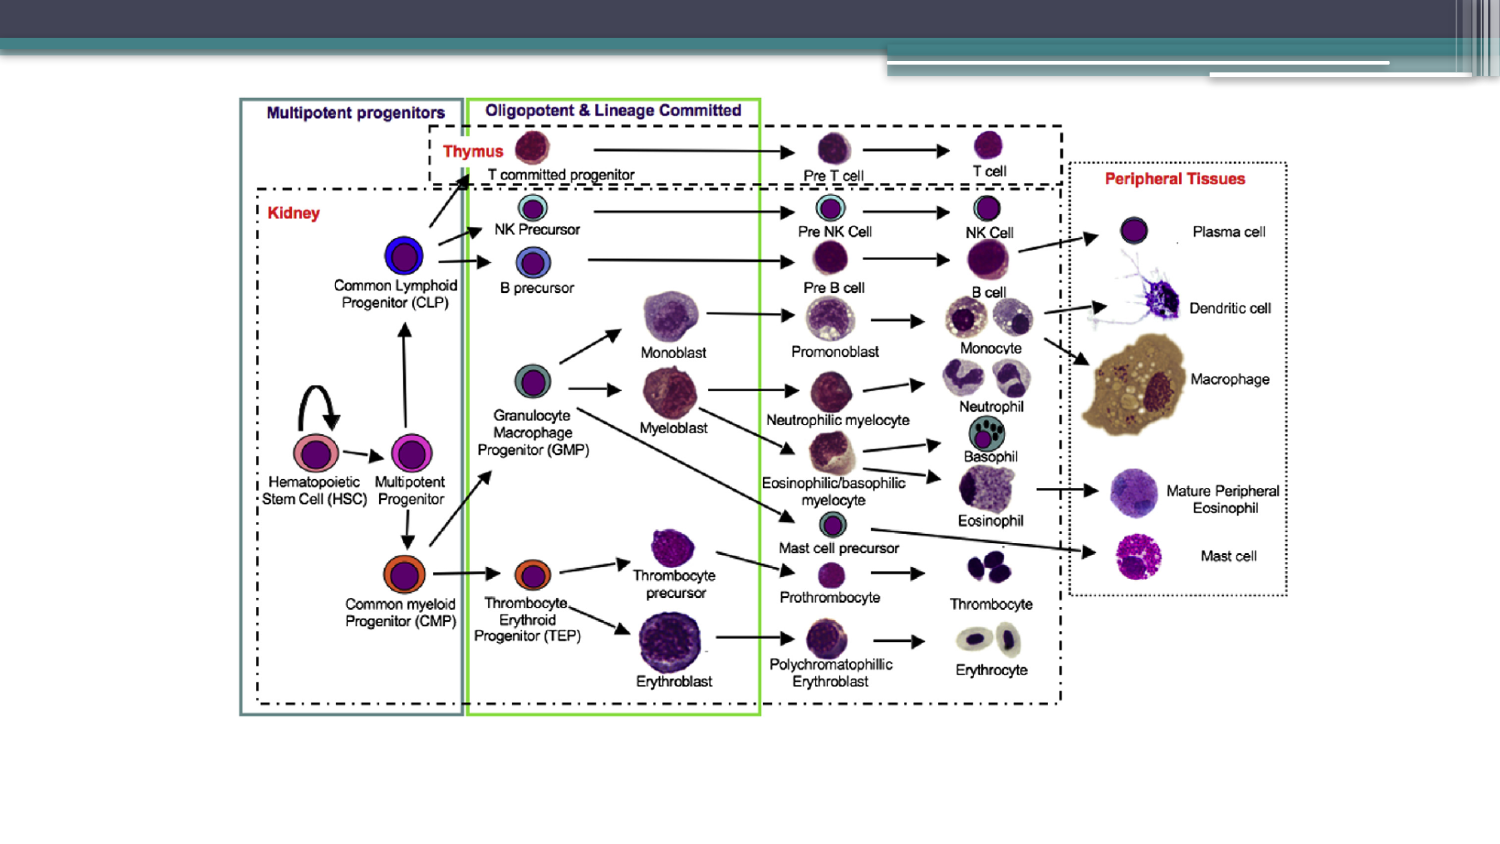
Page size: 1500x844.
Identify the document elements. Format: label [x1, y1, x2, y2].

list [237, 96, 1288, 718]
